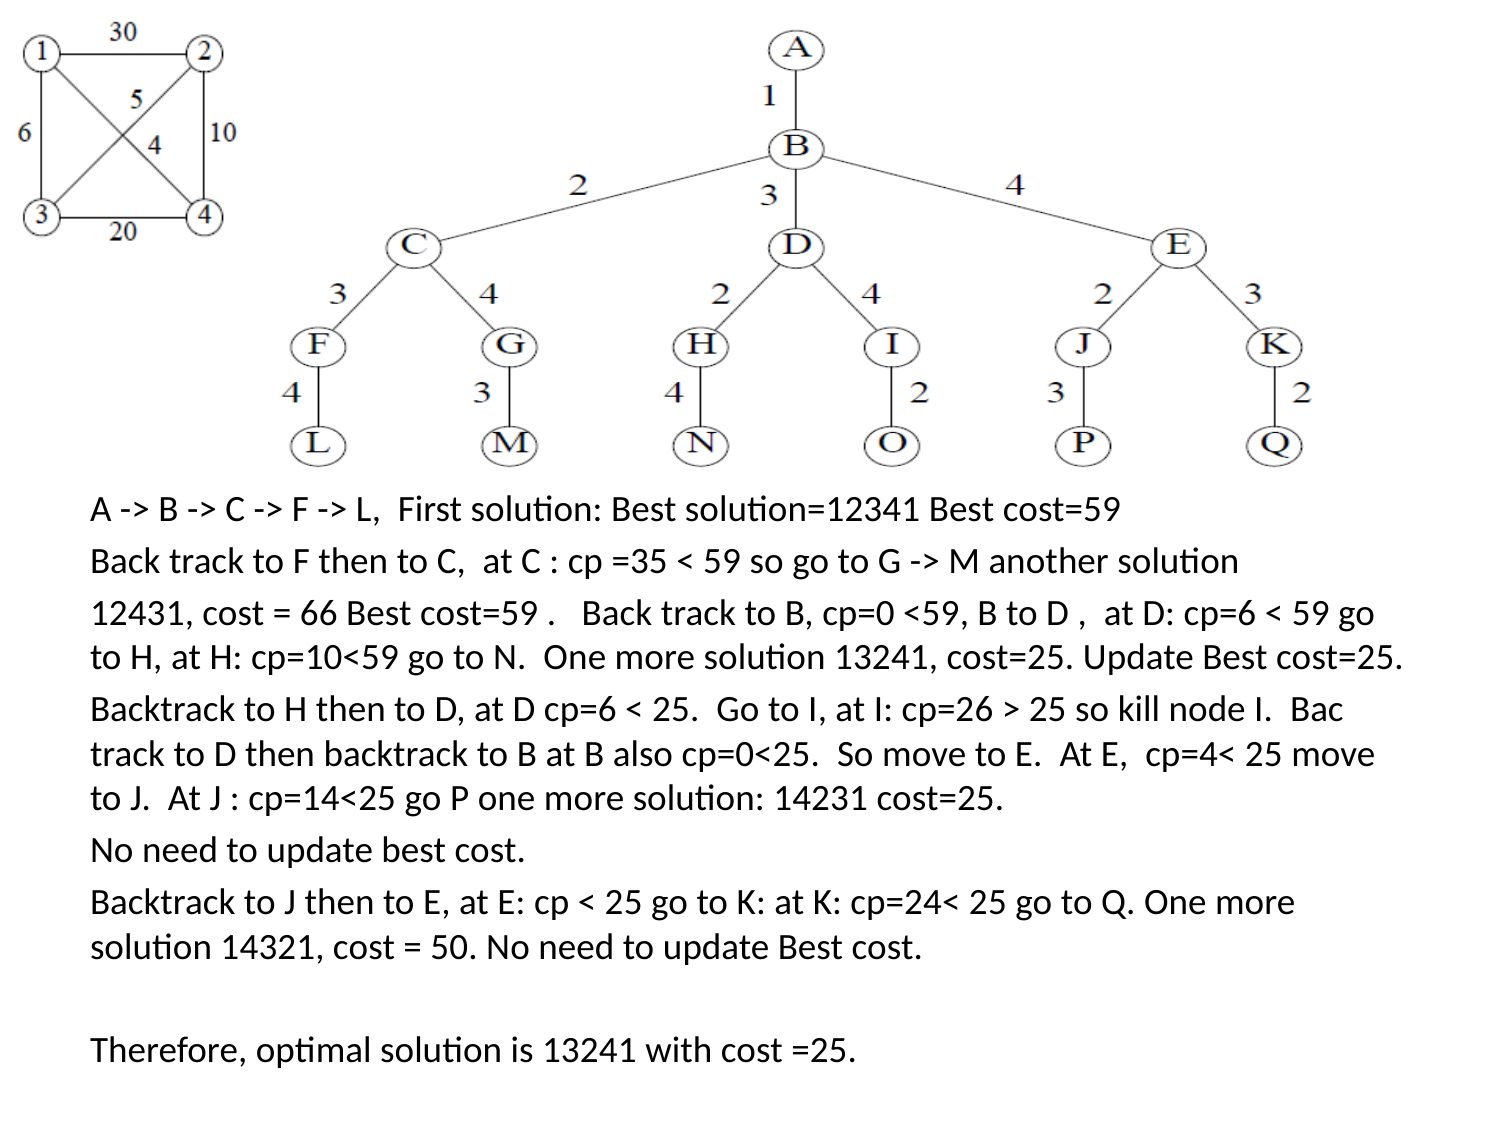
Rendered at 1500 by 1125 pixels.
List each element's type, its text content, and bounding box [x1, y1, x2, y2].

picture [0, 5, 1340, 484]
list A -> B -> C -> F -> L, First solution: Best solution=12341 Best cost=59 Back track to F then to C, at C : cp =35 < 59 so go to G -> M another solution 12431, cost = 66 Best cost=59 . Back track to B, cp=0 <59, B to D , at D: cp=6 < 59 go to H, at H: cp=10<59 go to N. One more solution 13241, cost=25. Update Best cost=25. Backtrack to H then to D, at D cp=6 < 25. Go to I, at I: cp=26 > 25 so kill node I. Bac track to D then backtrack to B at B also cp=0<25. So move to E. At E, cp=4< 25 move to J. At J : cp=14<25 go P one more solution: 14231 cost=25. No need to update best cost. Backtrack to J then to E, at E: cp < 25 go to K: at K: cp=24< 25 go to Q. One more solution 14321, cost = 50. No need to update Best cost. Therefore, optimal solution is 13241 with cost =25. [75, 3, 1425, 1125]
